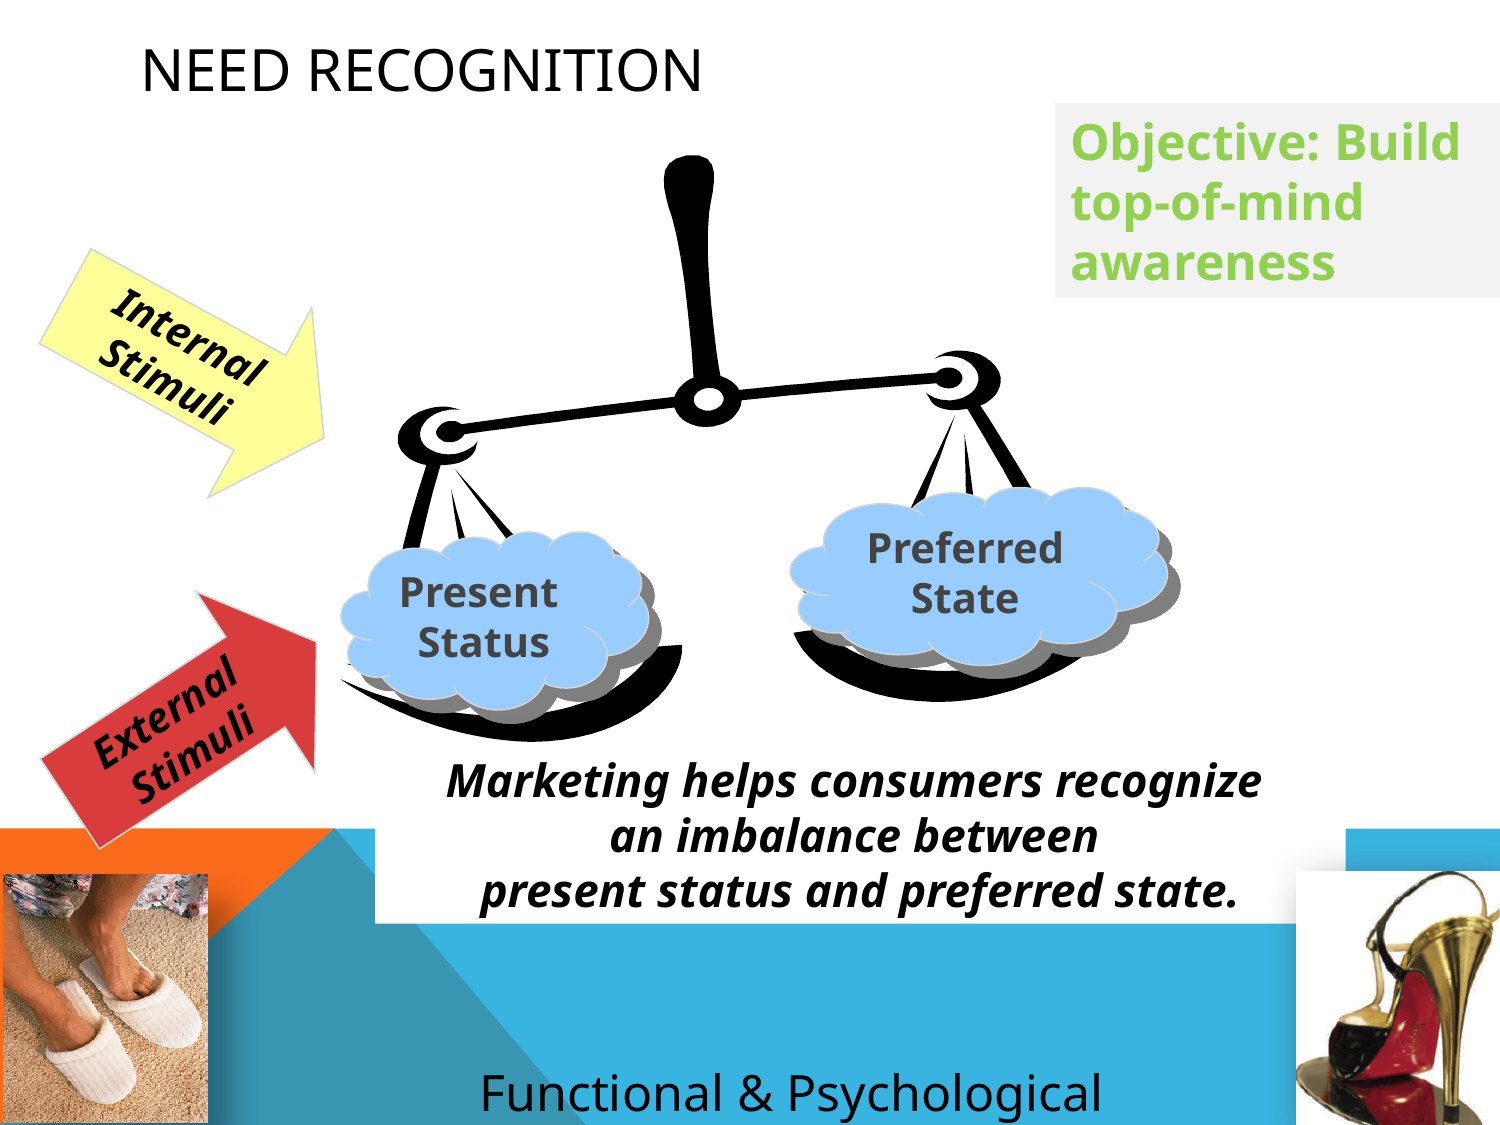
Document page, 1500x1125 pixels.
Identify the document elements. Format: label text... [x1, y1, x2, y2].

text_box Objective: Build top-of-mind awareness [1055, 102, 1500, 298]
picture [3, 874, 208, 1123]
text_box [45, 150, 1346, 926]
title Need Recognition [124, 12, 1238, 125]
text_box Functional & Psychological [464, 1053, 1119, 1125]
picture [1296, 871, 1500, 1125]
